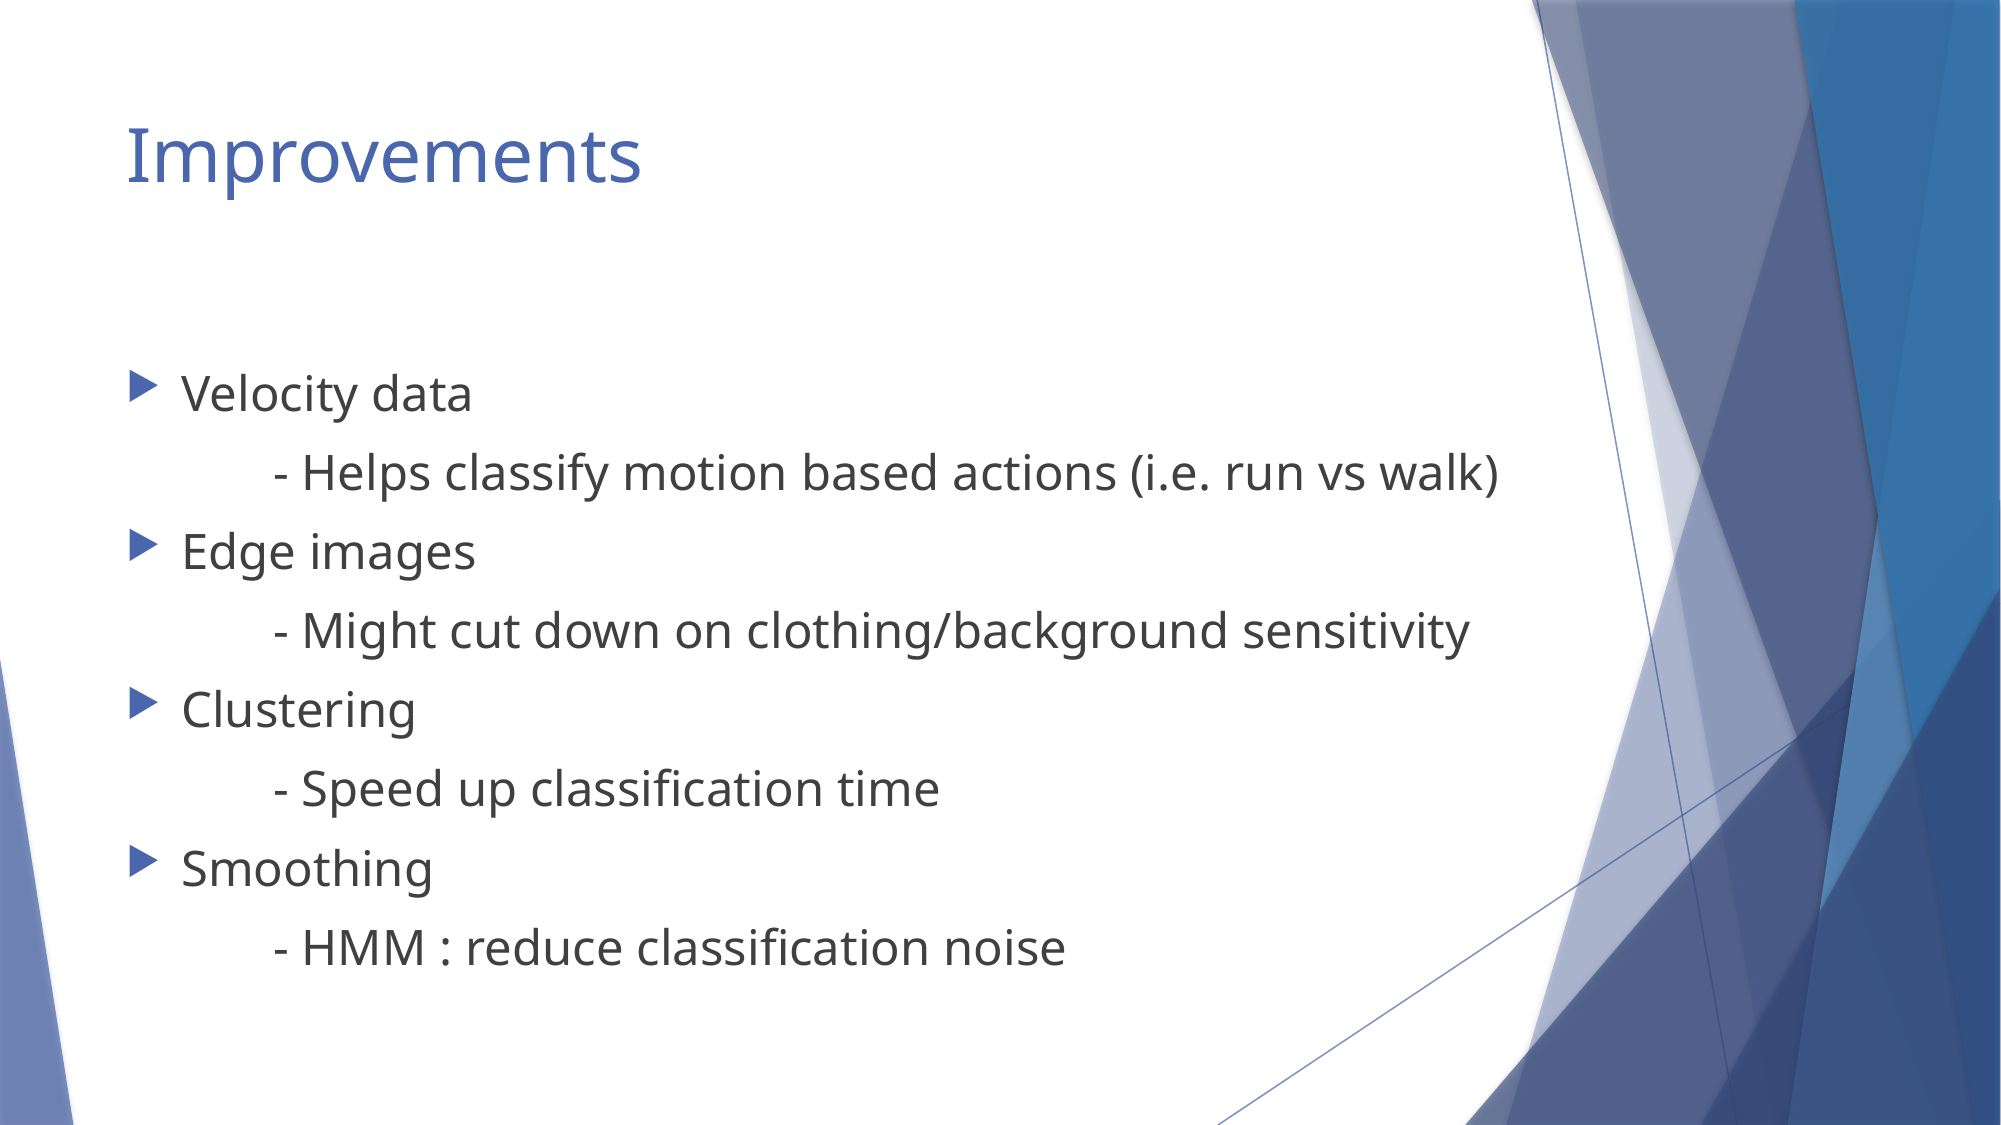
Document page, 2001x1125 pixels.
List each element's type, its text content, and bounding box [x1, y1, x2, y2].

title Improvements [111, 99, 1522, 317]
list Velocity data - Helps classify motion based actions (i.e. run vs walk) Edge images - Might cut down on clothing/background sensitivity Clustering - Speed up classification time Smoothing - HMM : reduce classification noise [111, 354, 1522, 992]
